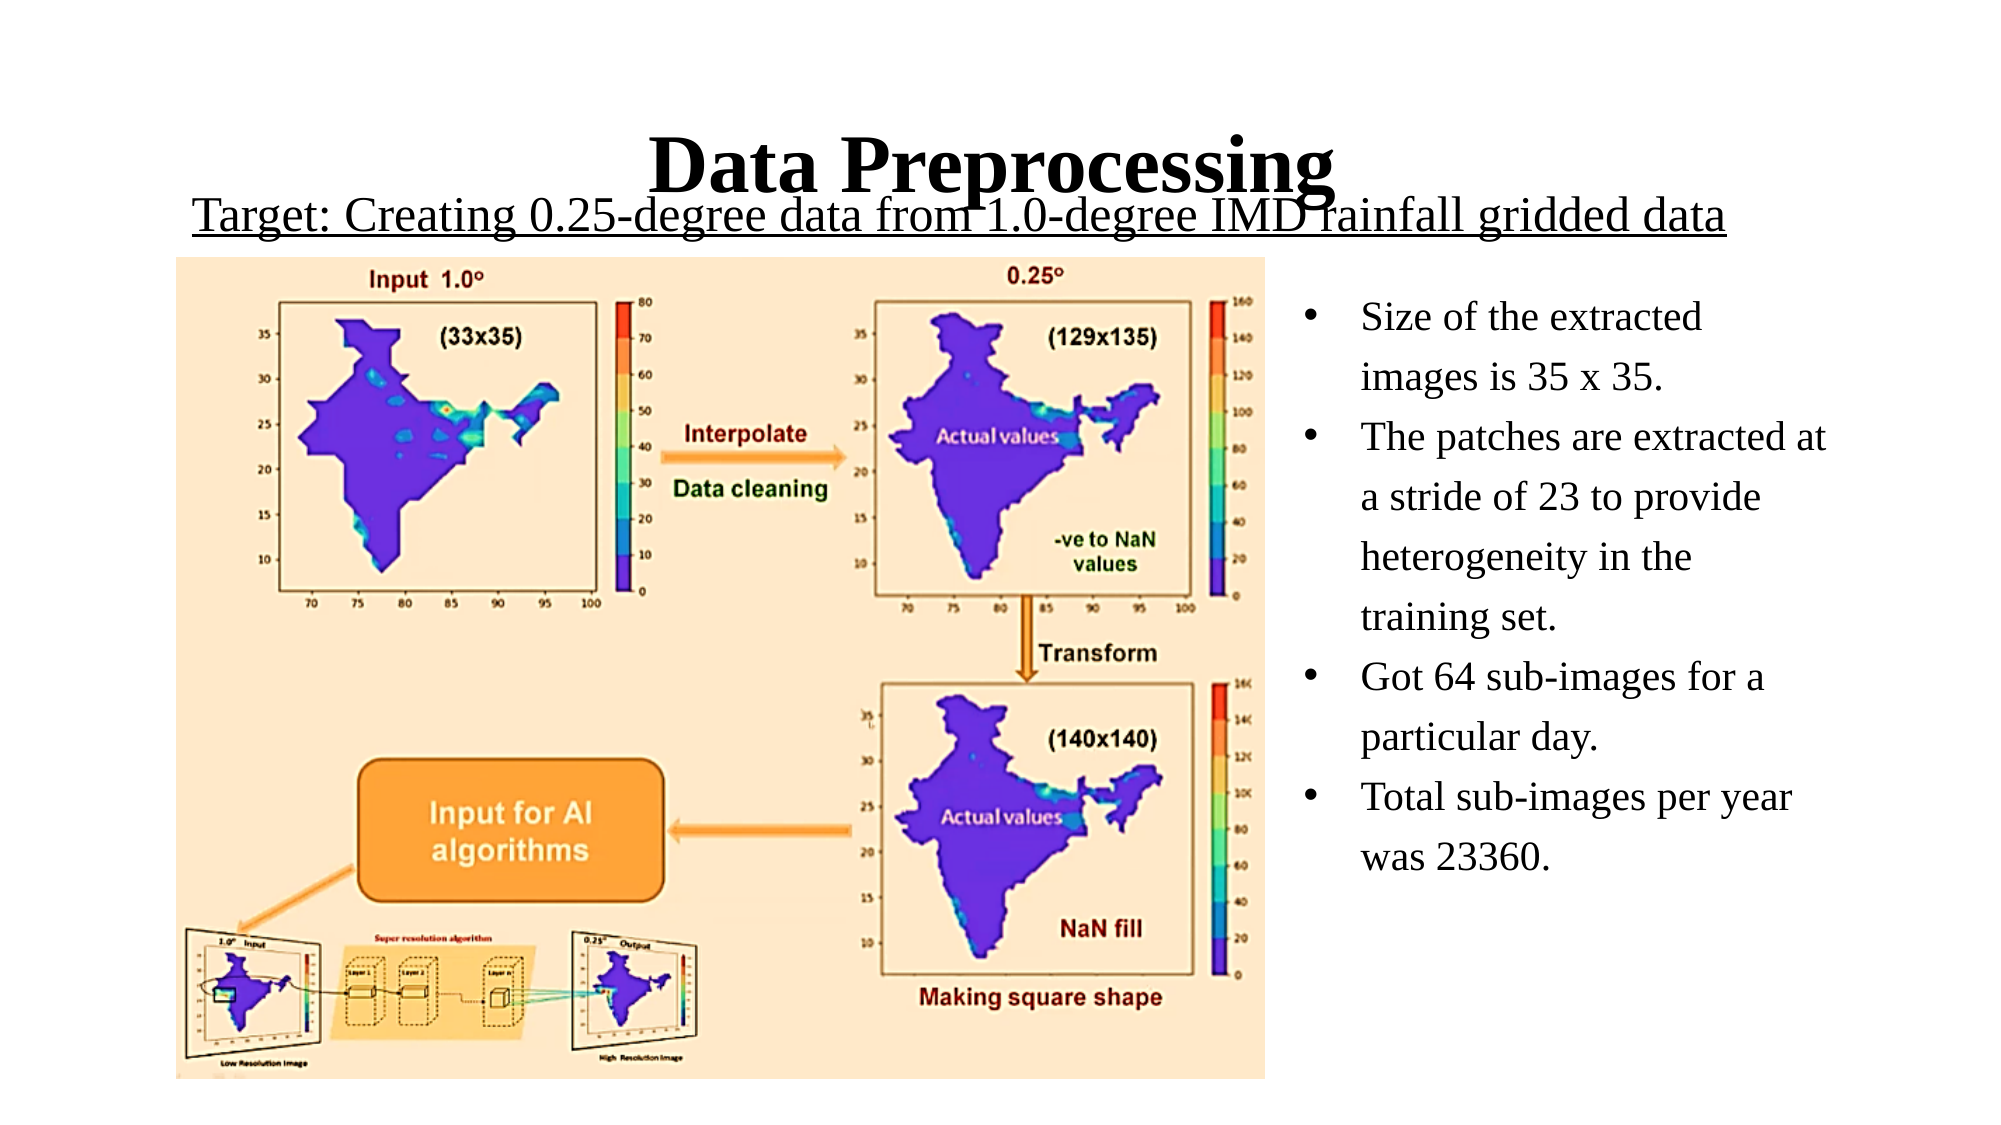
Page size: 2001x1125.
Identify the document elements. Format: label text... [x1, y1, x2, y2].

title Data Preprocessing [176, 104, 1809, 155]
picture [176, 257, 1265, 1080]
text_box Size of the extracted images is 35 x 35. The patches are extracted at a stride of 23 to provide heterogeneity in the training set. Got 64 sub-images for a particular day. Total sub-images per year was 23360. [1288, 271, 1843, 887]
list Target: Creating 0.25-degree data from 1.0-degree IMD rainfall gridded data [176, 155, 1843, 928]
